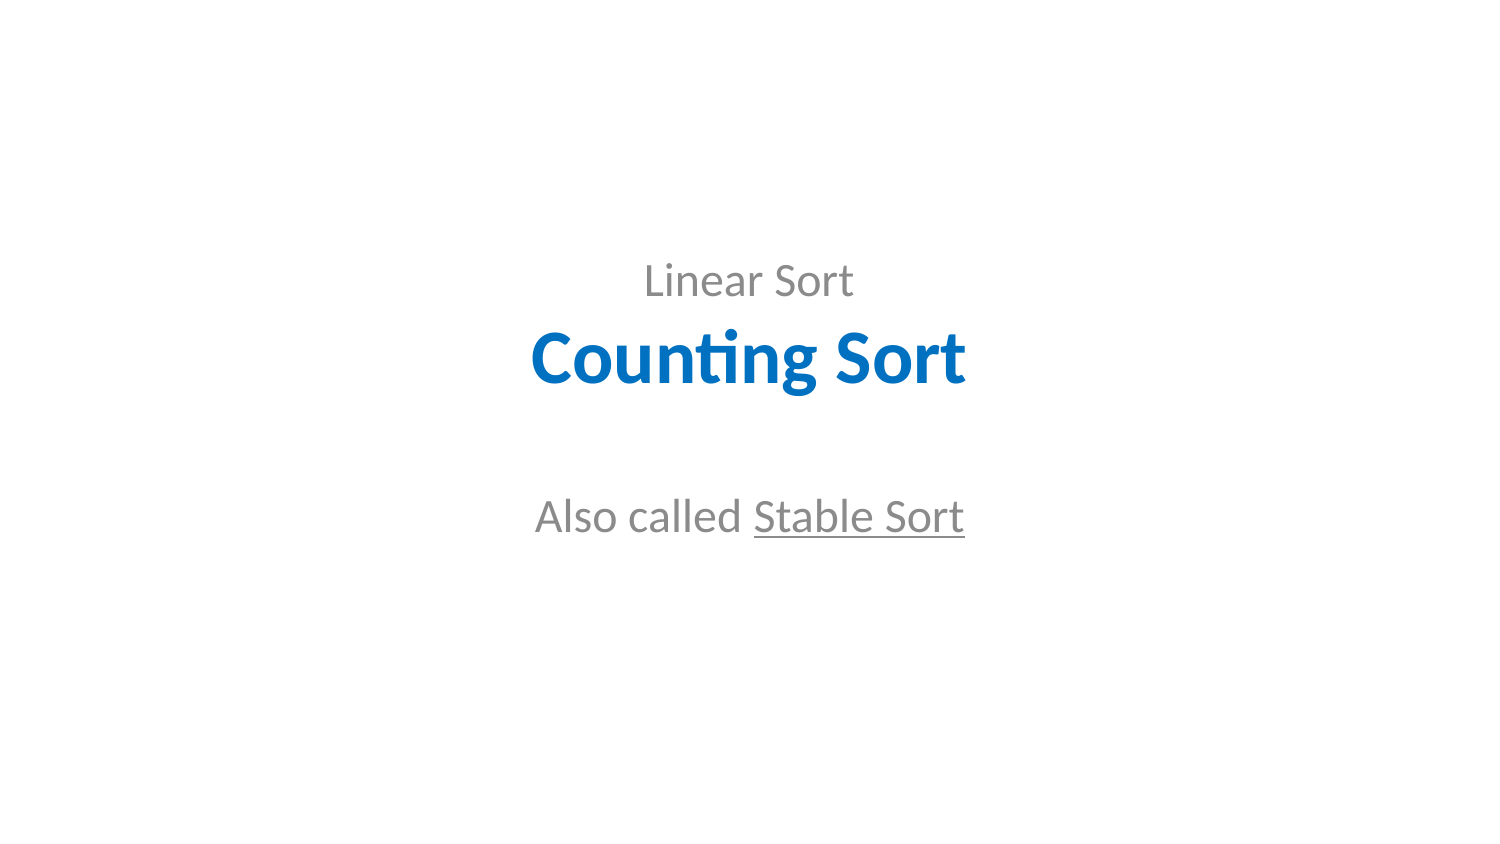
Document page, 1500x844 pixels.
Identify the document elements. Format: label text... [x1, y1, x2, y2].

subtitle Also called Stable Sort [225, 478, 1275, 694]
text_box Linear Sort [224, 241, 1275, 316]
title Counting Sort [112, 262, 1388, 443]
